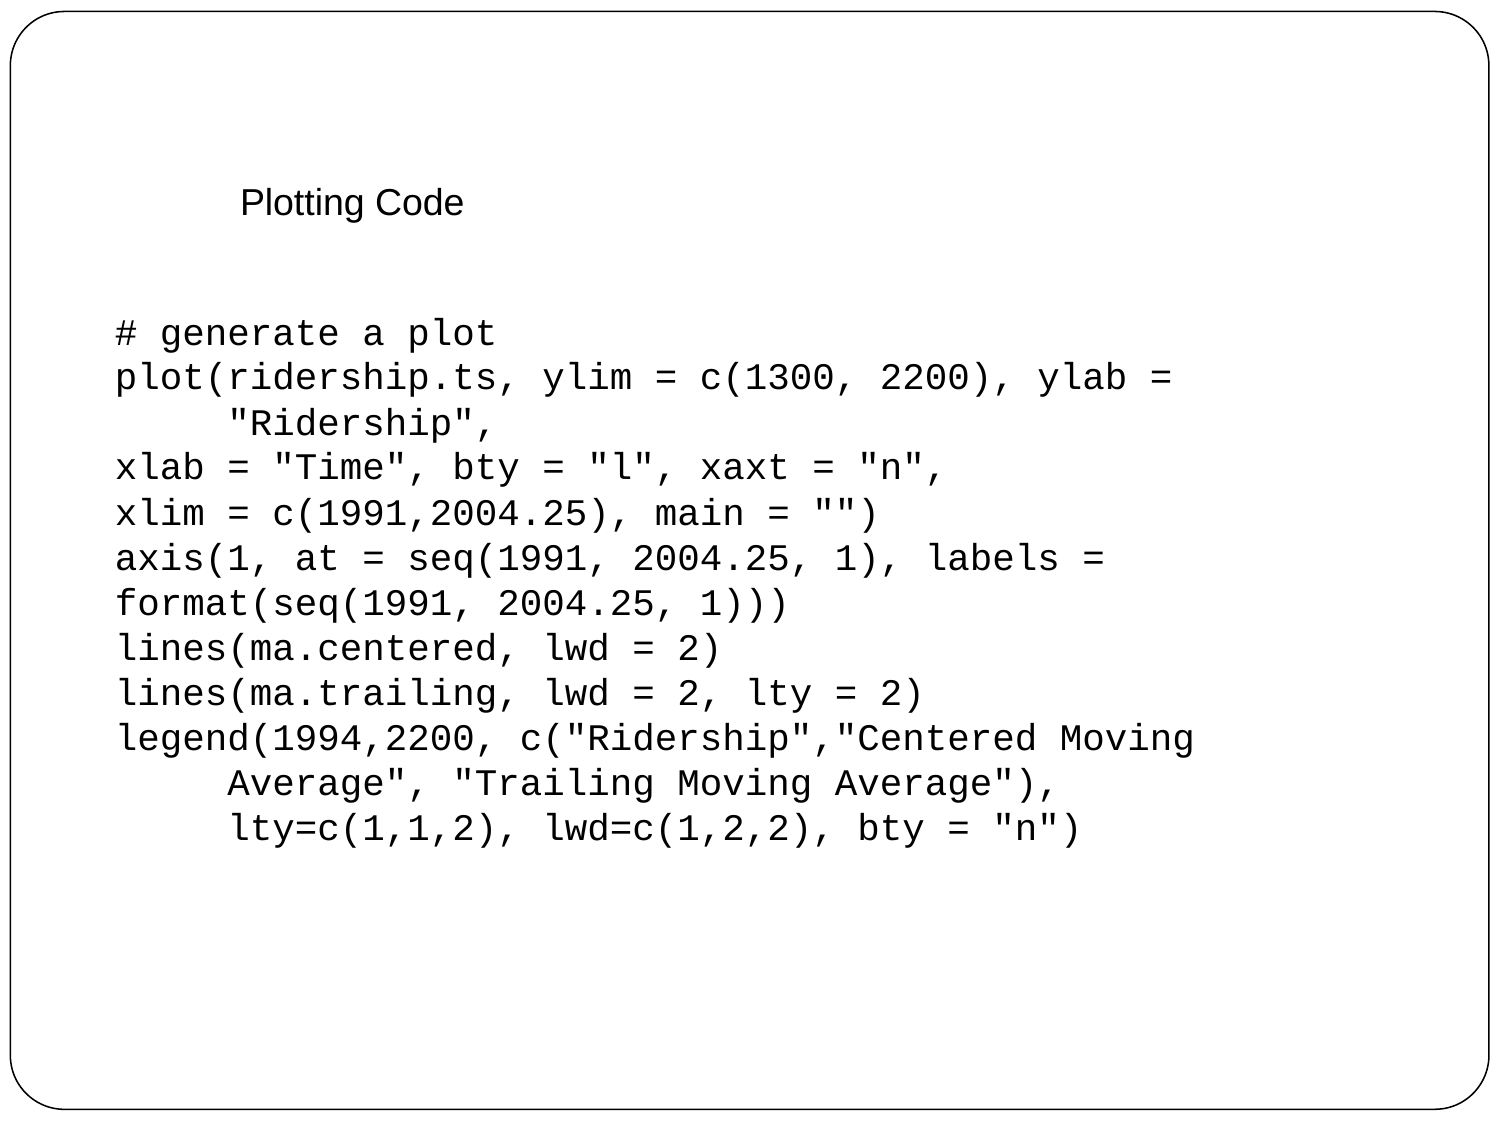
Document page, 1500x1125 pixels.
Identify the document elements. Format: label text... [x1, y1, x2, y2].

text_box # generate a plot plot(ridership.ts, ylim = c(1300, 2200), ylab = "Ridership", xlab = "Time", bty = "l", xaxt = "n", xlim = c(1991,2004.25), main = "") axis(1, at = seq(1991, 2004.25, 1), labels = format(seq(1991, 2004.25, 1))) lines(ma.centered, lwd = 2) lines(ma.trailing, lwd = 2, lty = 2) legend(1994,2200, c("Ridership","Centered Moving Average", "Trailing Moving Average"), lty=c(1,1,2), lwd=c(1,2,2), bty = "n") [99, 299, 1350, 861]
text_box Plotting Code [225, 125, 1163, 231]
